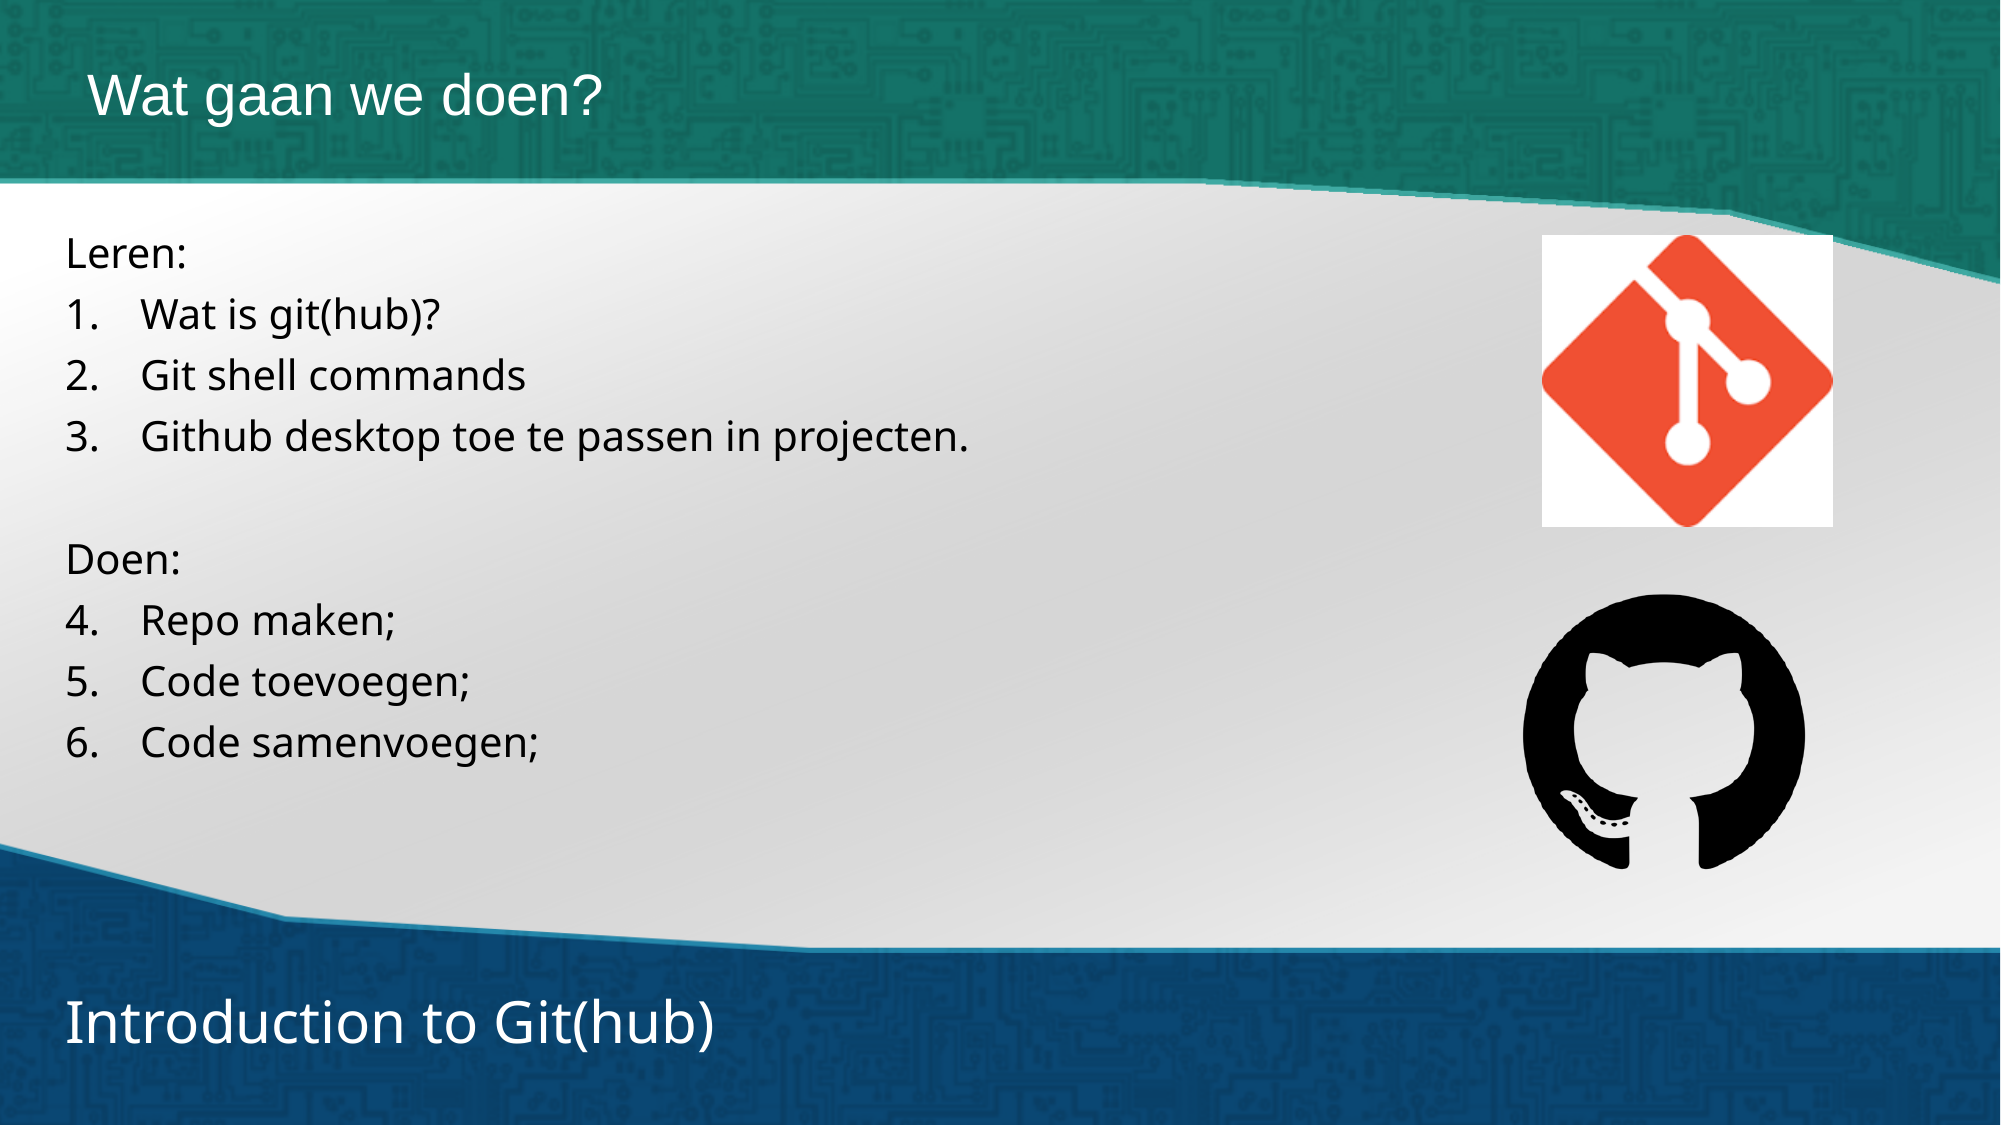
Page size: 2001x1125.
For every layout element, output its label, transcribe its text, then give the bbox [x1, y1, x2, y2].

title Wat gaan we doen? [72, 42, 1664, 168]
picture [0, 0, 2001, 1125]
text_box Introduction to Git(hub) [44, 965, 1637, 1091]
text_box Leren: Wat is git(hub)? Git shell commands Github desktop toe te passen in projecten. Doen: Repo maken; Code toevoegen; Code samenvoegen; [44, 206, 1909, 918]
